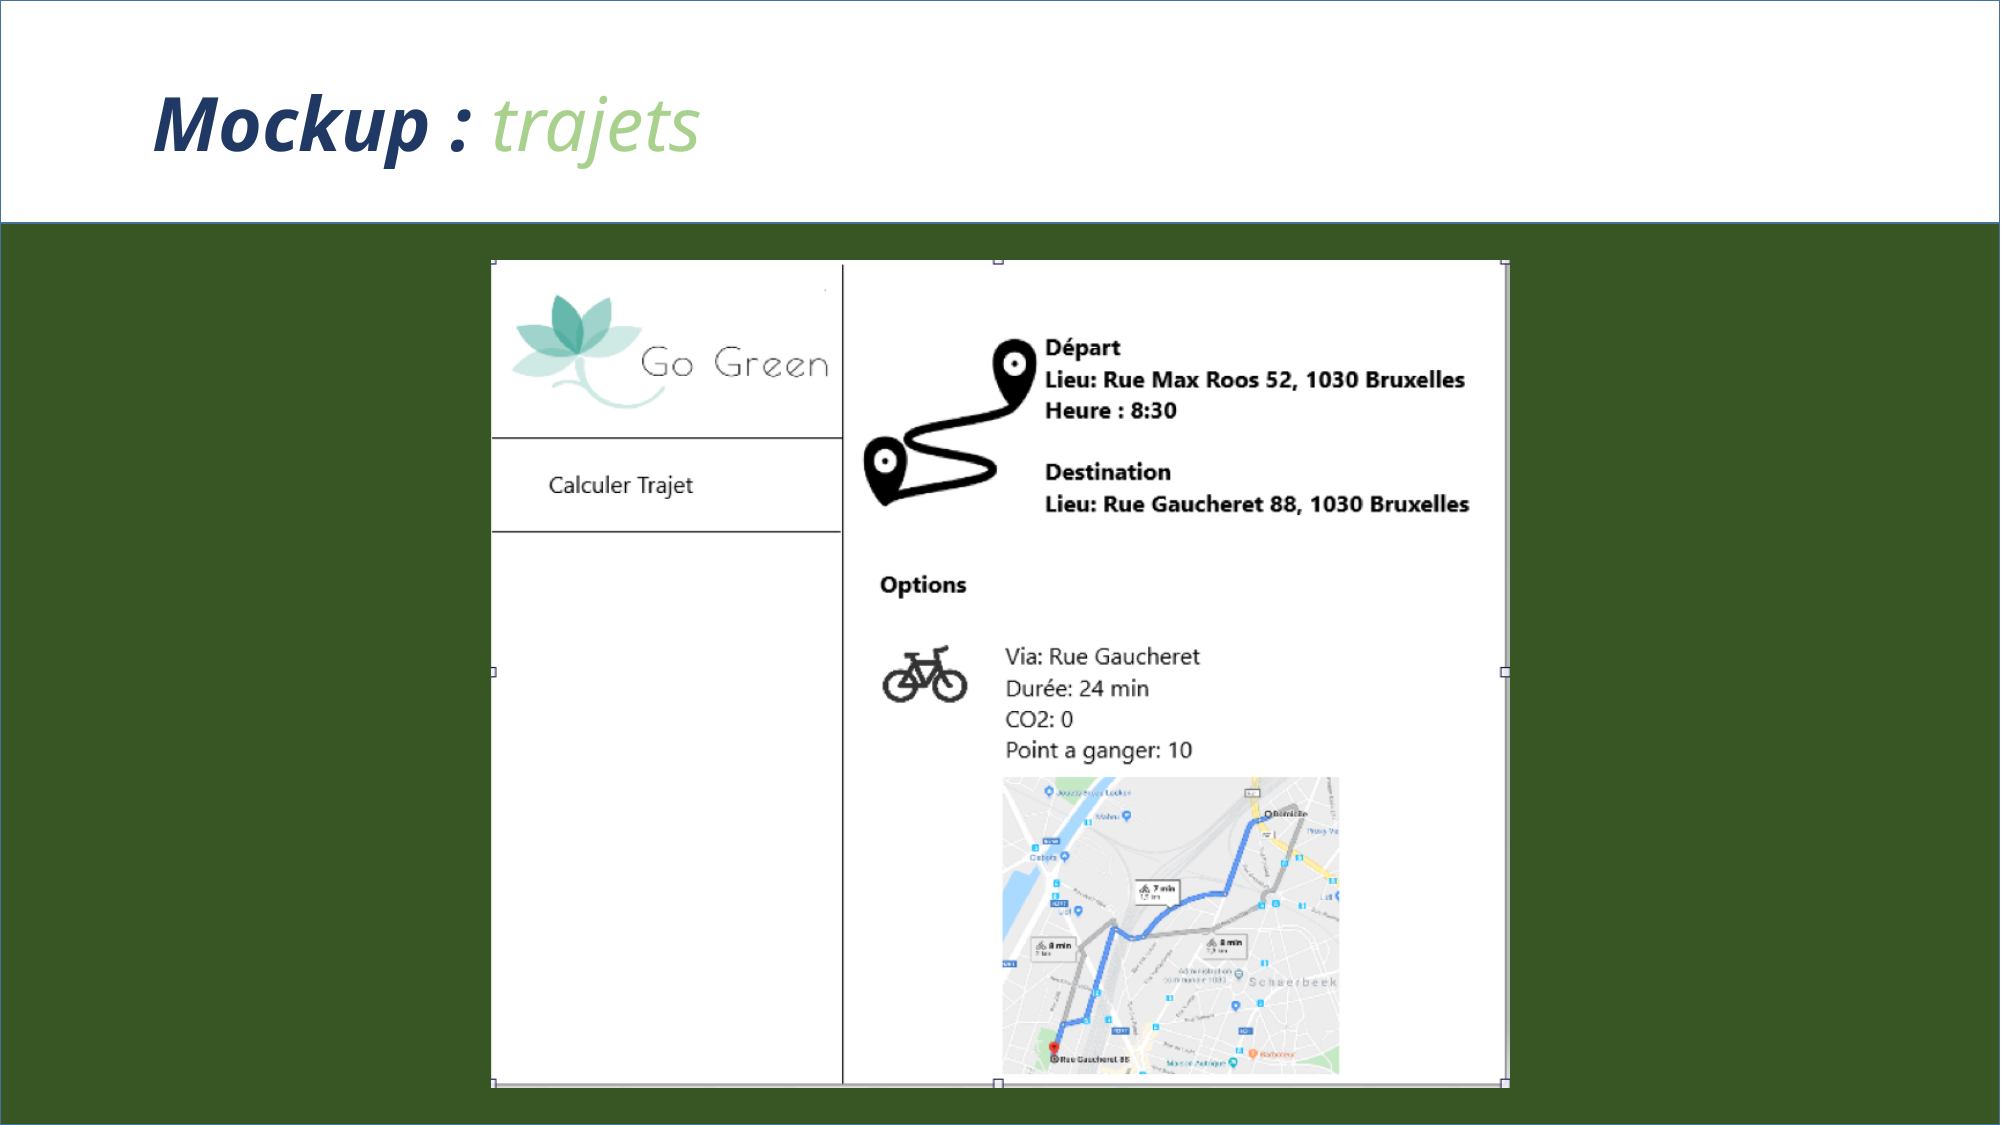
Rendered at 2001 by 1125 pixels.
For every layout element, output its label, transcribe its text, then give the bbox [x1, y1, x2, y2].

text_box Mockup : trajets [137, 41, 1863, 176]
picture [491, 260, 1510, 1088]
text_box [0, 0, 2000, 1125]
